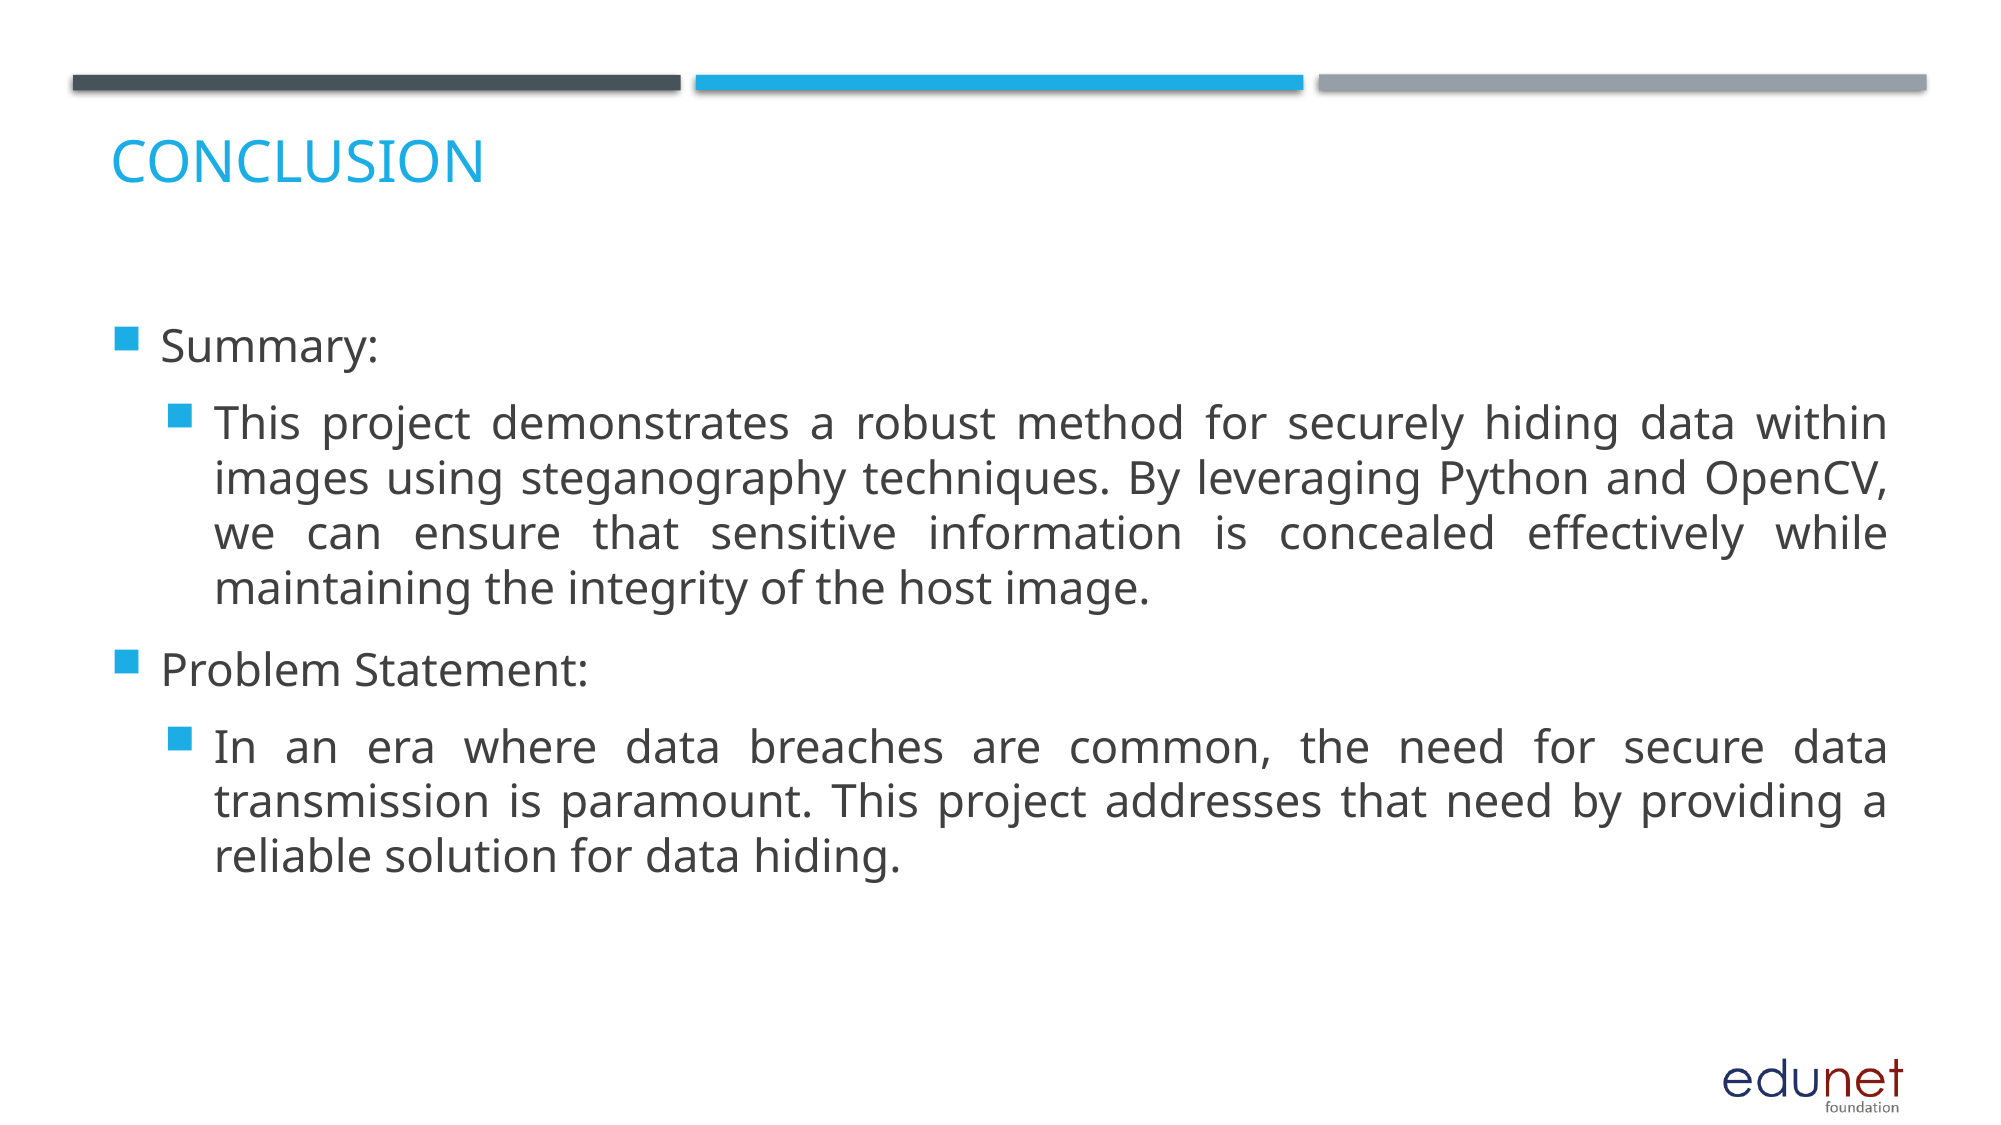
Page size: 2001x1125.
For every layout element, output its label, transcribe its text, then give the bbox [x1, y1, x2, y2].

list Summary: This project demonstrates a robust method for securely hiding data within images using steganography techniques. By leveraging Python and OpenCV, we can ensure that sensitive information is concealed effectively while maintaining the integrity of the host image. Problem Statement: In an era where data breaches are common, the need for secure data transmission is paramount. This project addresses that need by providing a reliable solution for data hiding. [95, 213, 1905, 981]
title Conclusion [95, 115, 1905, 203]
picture [1719, 1056, 1905, 1116]
